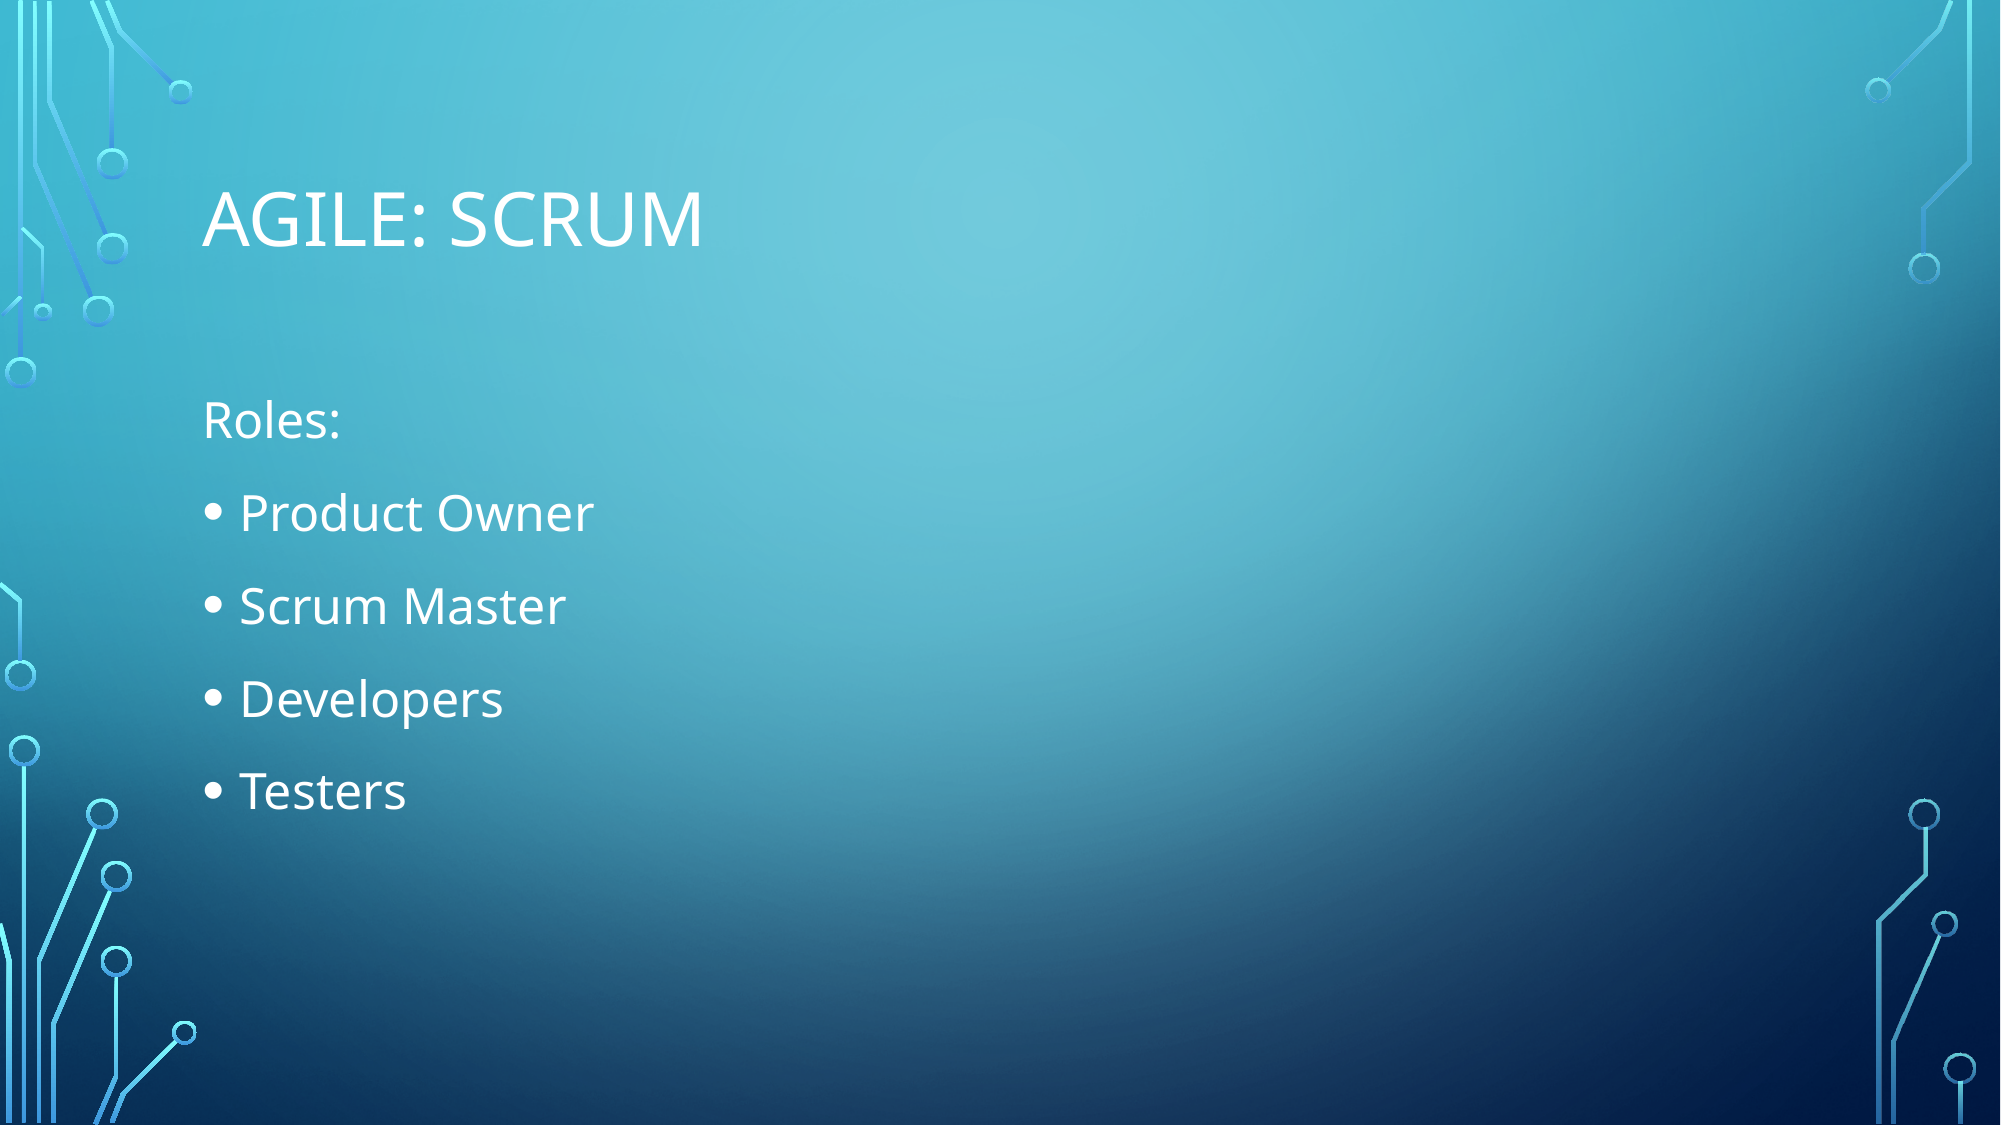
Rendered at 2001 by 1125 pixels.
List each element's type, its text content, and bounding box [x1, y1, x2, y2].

title Agile: Scrum [187, 101, 1813, 344]
list Roles: Product Owner Scrum Master Developers Testers [187, 369, 1813, 950]
